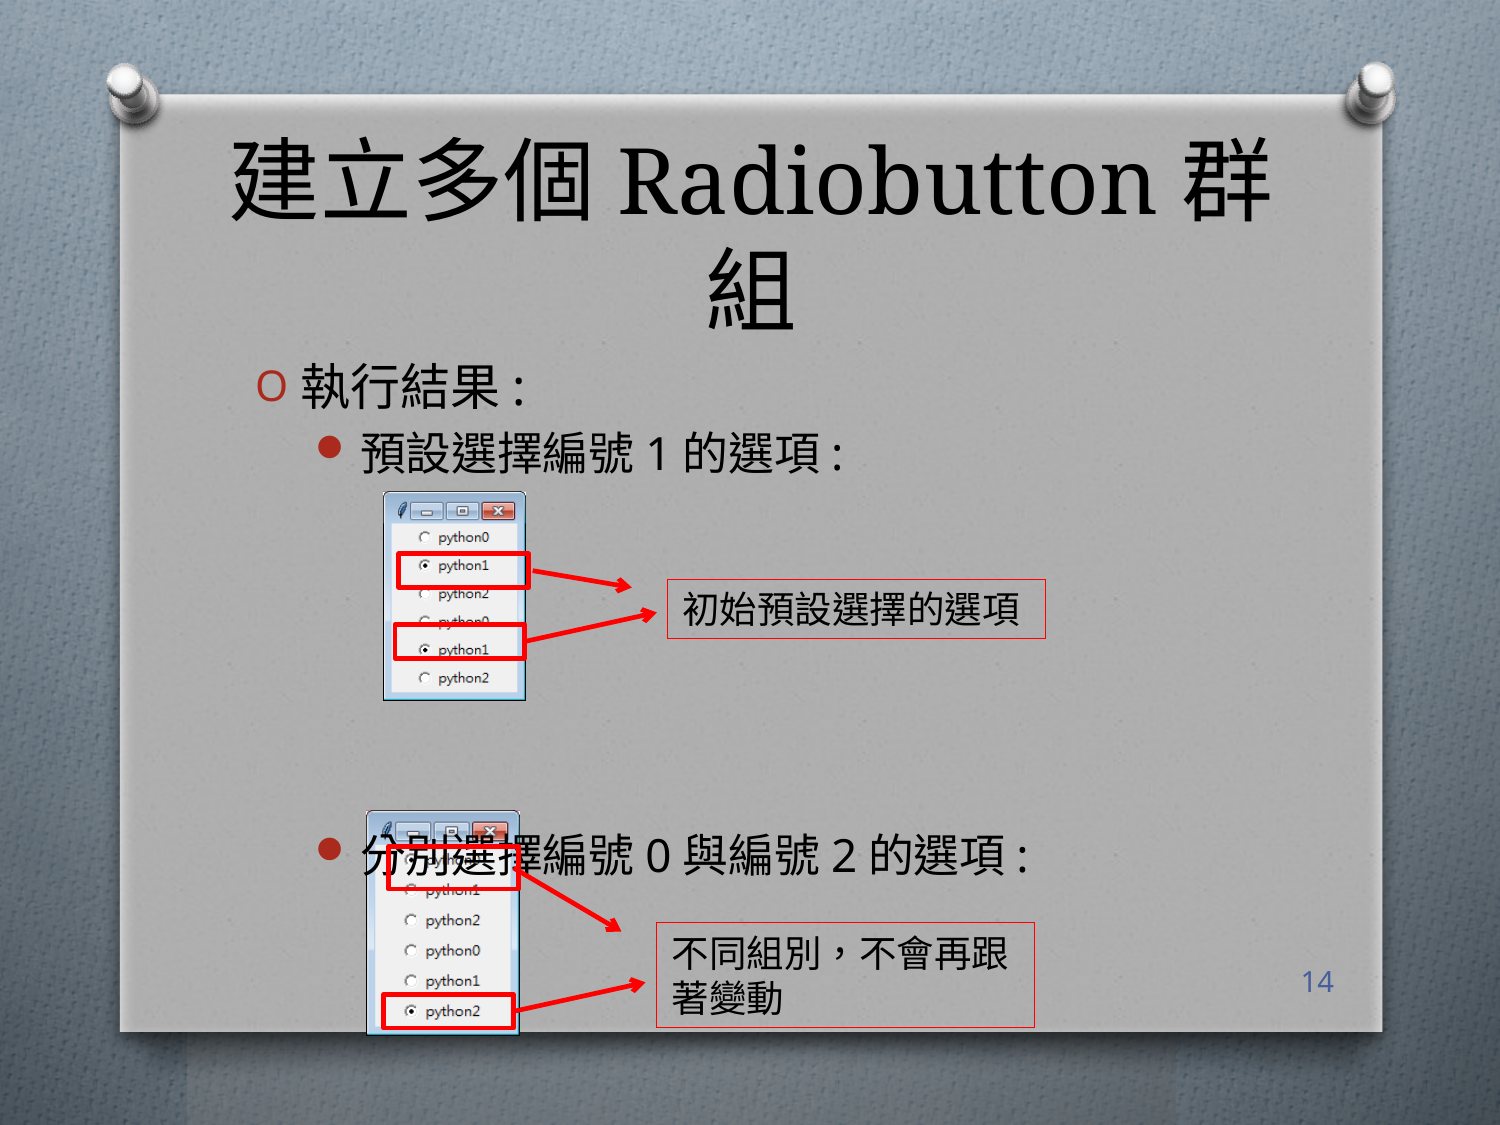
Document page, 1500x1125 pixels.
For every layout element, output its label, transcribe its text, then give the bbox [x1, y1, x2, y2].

text_box 初始預設選擇的選項 [667, 579, 1046, 639]
picture [366, 810, 520, 1036]
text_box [532, 570, 633, 588]
text_box 不同組別，不會再跟著變動 [656, 922, 1035, 1028]
picture [383, 491, 526, 701]
slide_number 14 [1258, 952, 1350, 1013]
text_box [513, 867, 622, 932]
picture [75, 29, 198, 153]
list 執行結果: 預設選擇編號1的選項: 分別選擇編號0與編號2的選項: [240, 347, 1257, 939]
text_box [513, 982, 646, 1012]
title 建立多個Radiobutton群組 [179, 134, 1323, 332]
picture [1317, 35, 1439, 156]
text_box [524, 612, 658, 642]
